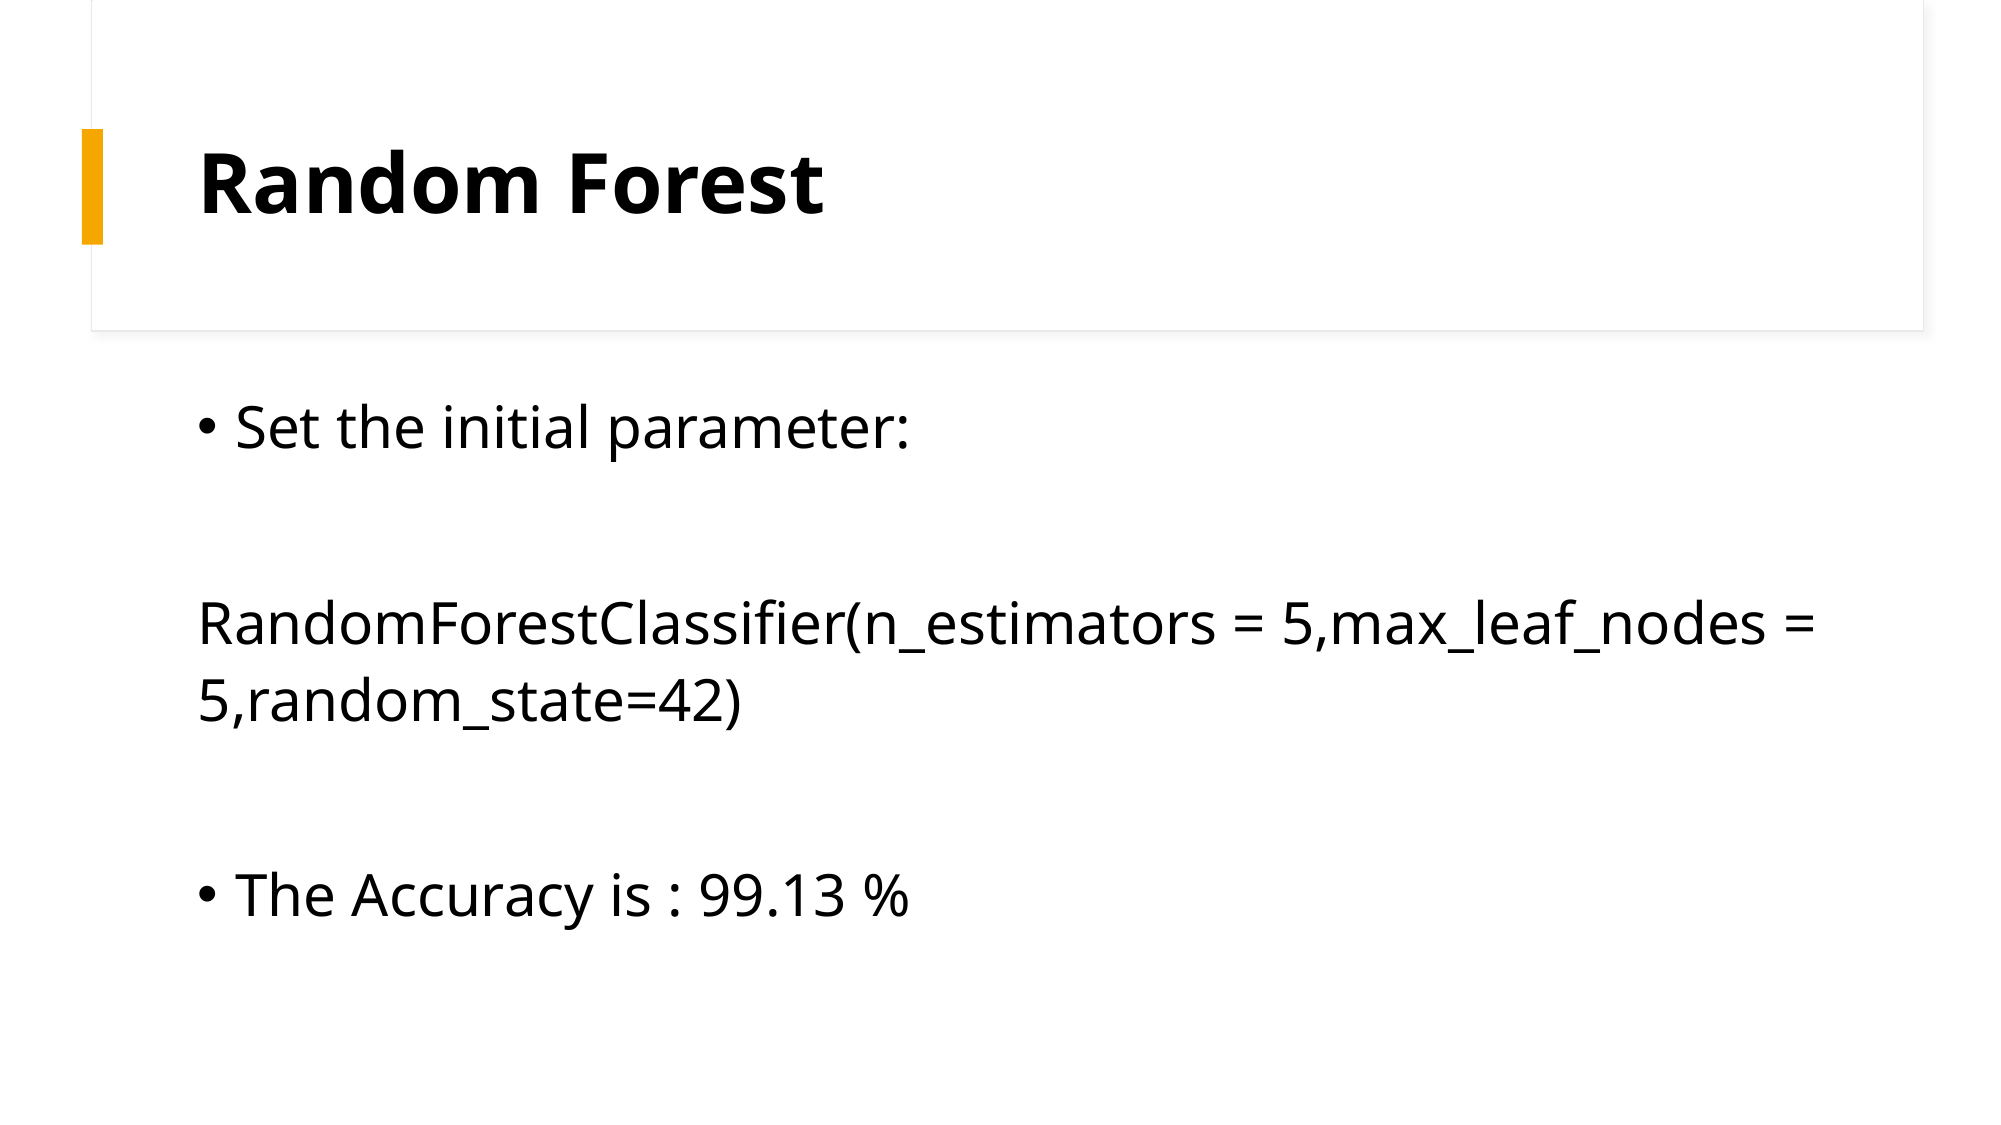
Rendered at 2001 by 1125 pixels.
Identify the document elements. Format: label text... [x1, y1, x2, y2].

list Set the initial parameter: RandomForestClassifier(n_estimators = 5,max_leaf_nodes = 5,random_state=42) The Accuracy is : 99.13 % [183, 376, 1851, 983]
title Random Forest [183, 90, 1851, 284]
